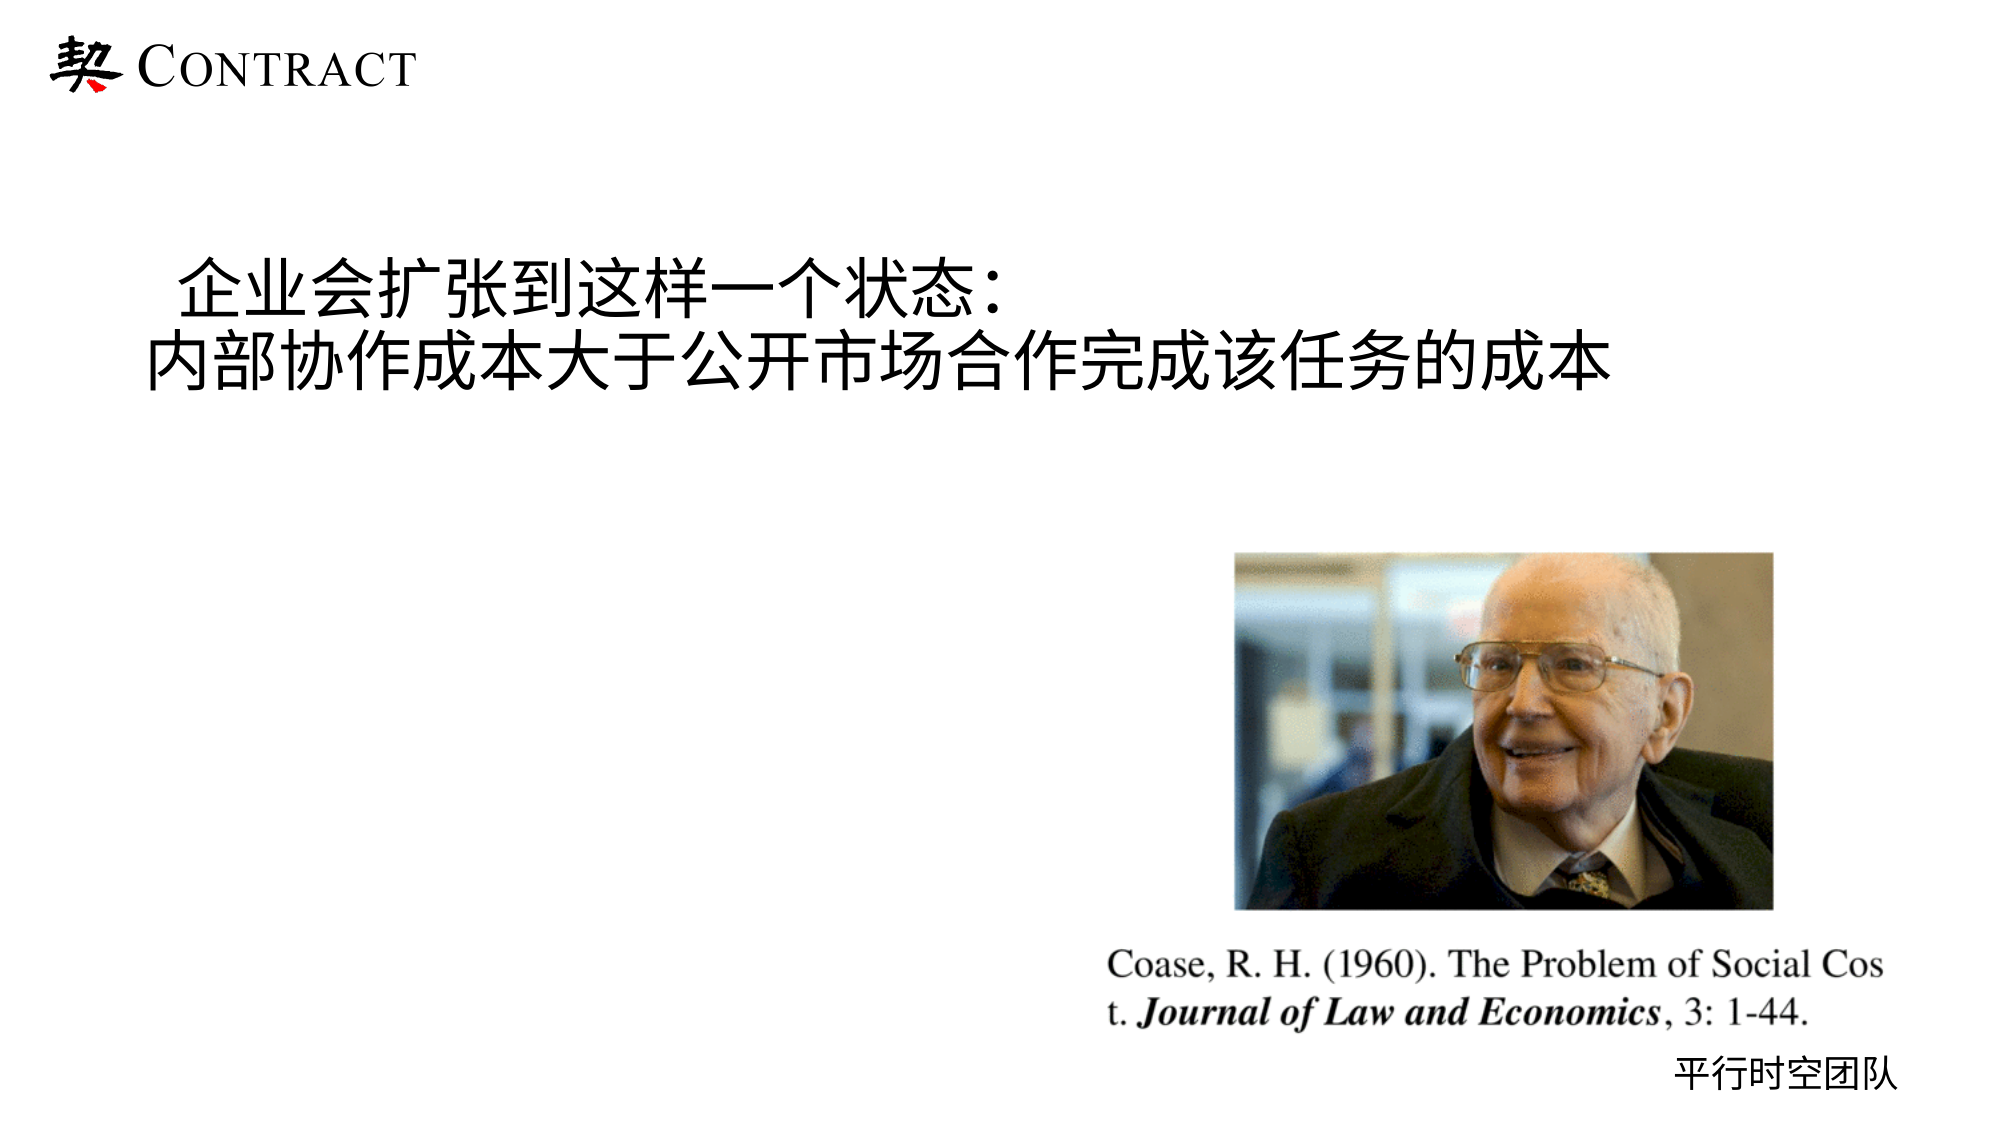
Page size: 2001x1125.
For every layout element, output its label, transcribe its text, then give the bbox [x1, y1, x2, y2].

picture [1053, 514, 1959, 1050]
picture [37, 5, 432, 115]
text_box 企业会扩张到这样一个状态： 内部协作成本大于公开市场合作完成该任务的成本 [130, 248, 1629, 479]
